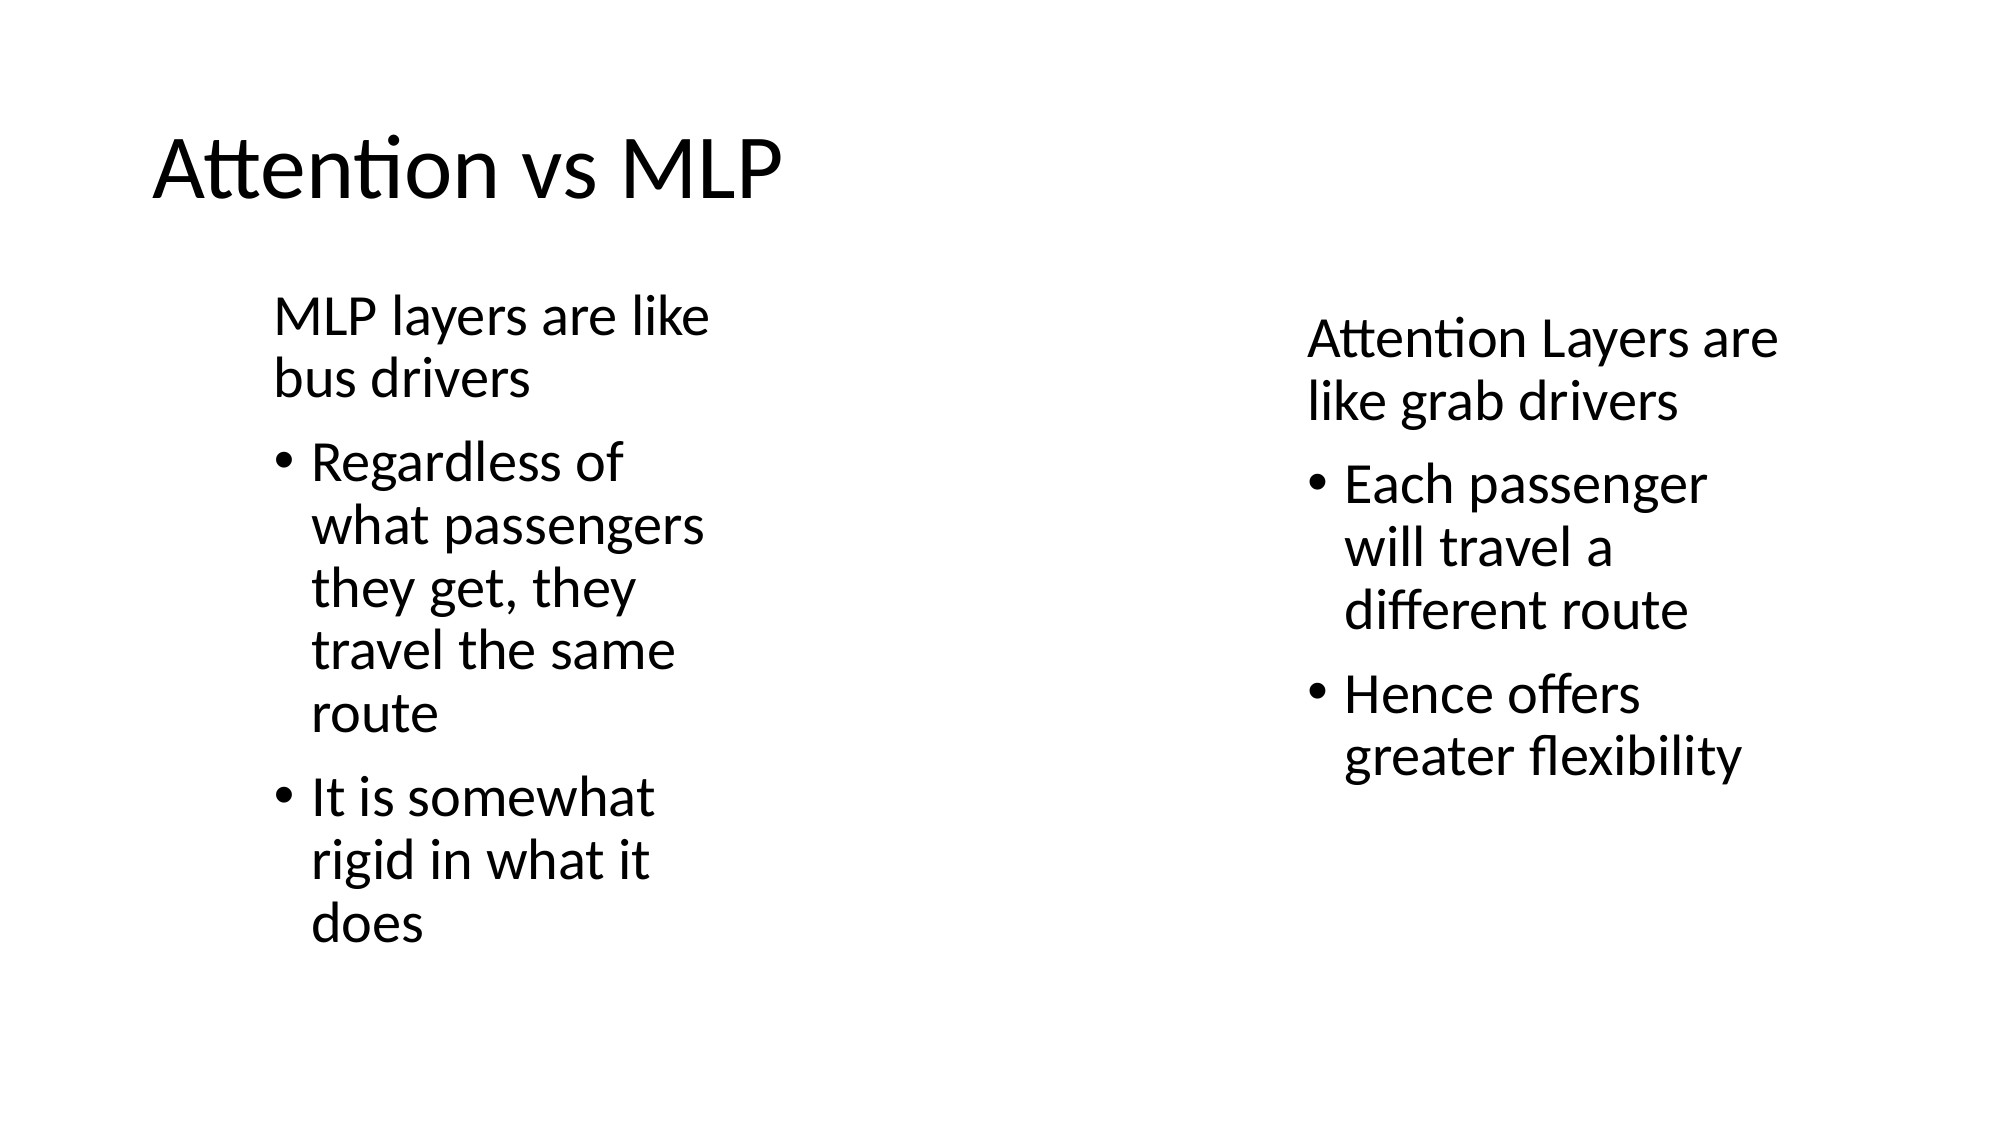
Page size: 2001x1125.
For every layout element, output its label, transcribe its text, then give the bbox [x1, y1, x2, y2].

text_box Attention Layers are like grab drivers Each passenger will travel a different route Hence offers greater flexibility [1292, 299, 1795, 1014]
list MLP layers are like bus drivers Regardless of what passengers they get, they travel the same route It is somewhat rigid in what it does [258, 277, 762, 992]
title Attention vs MLP [137, 59, 1863, 278]
